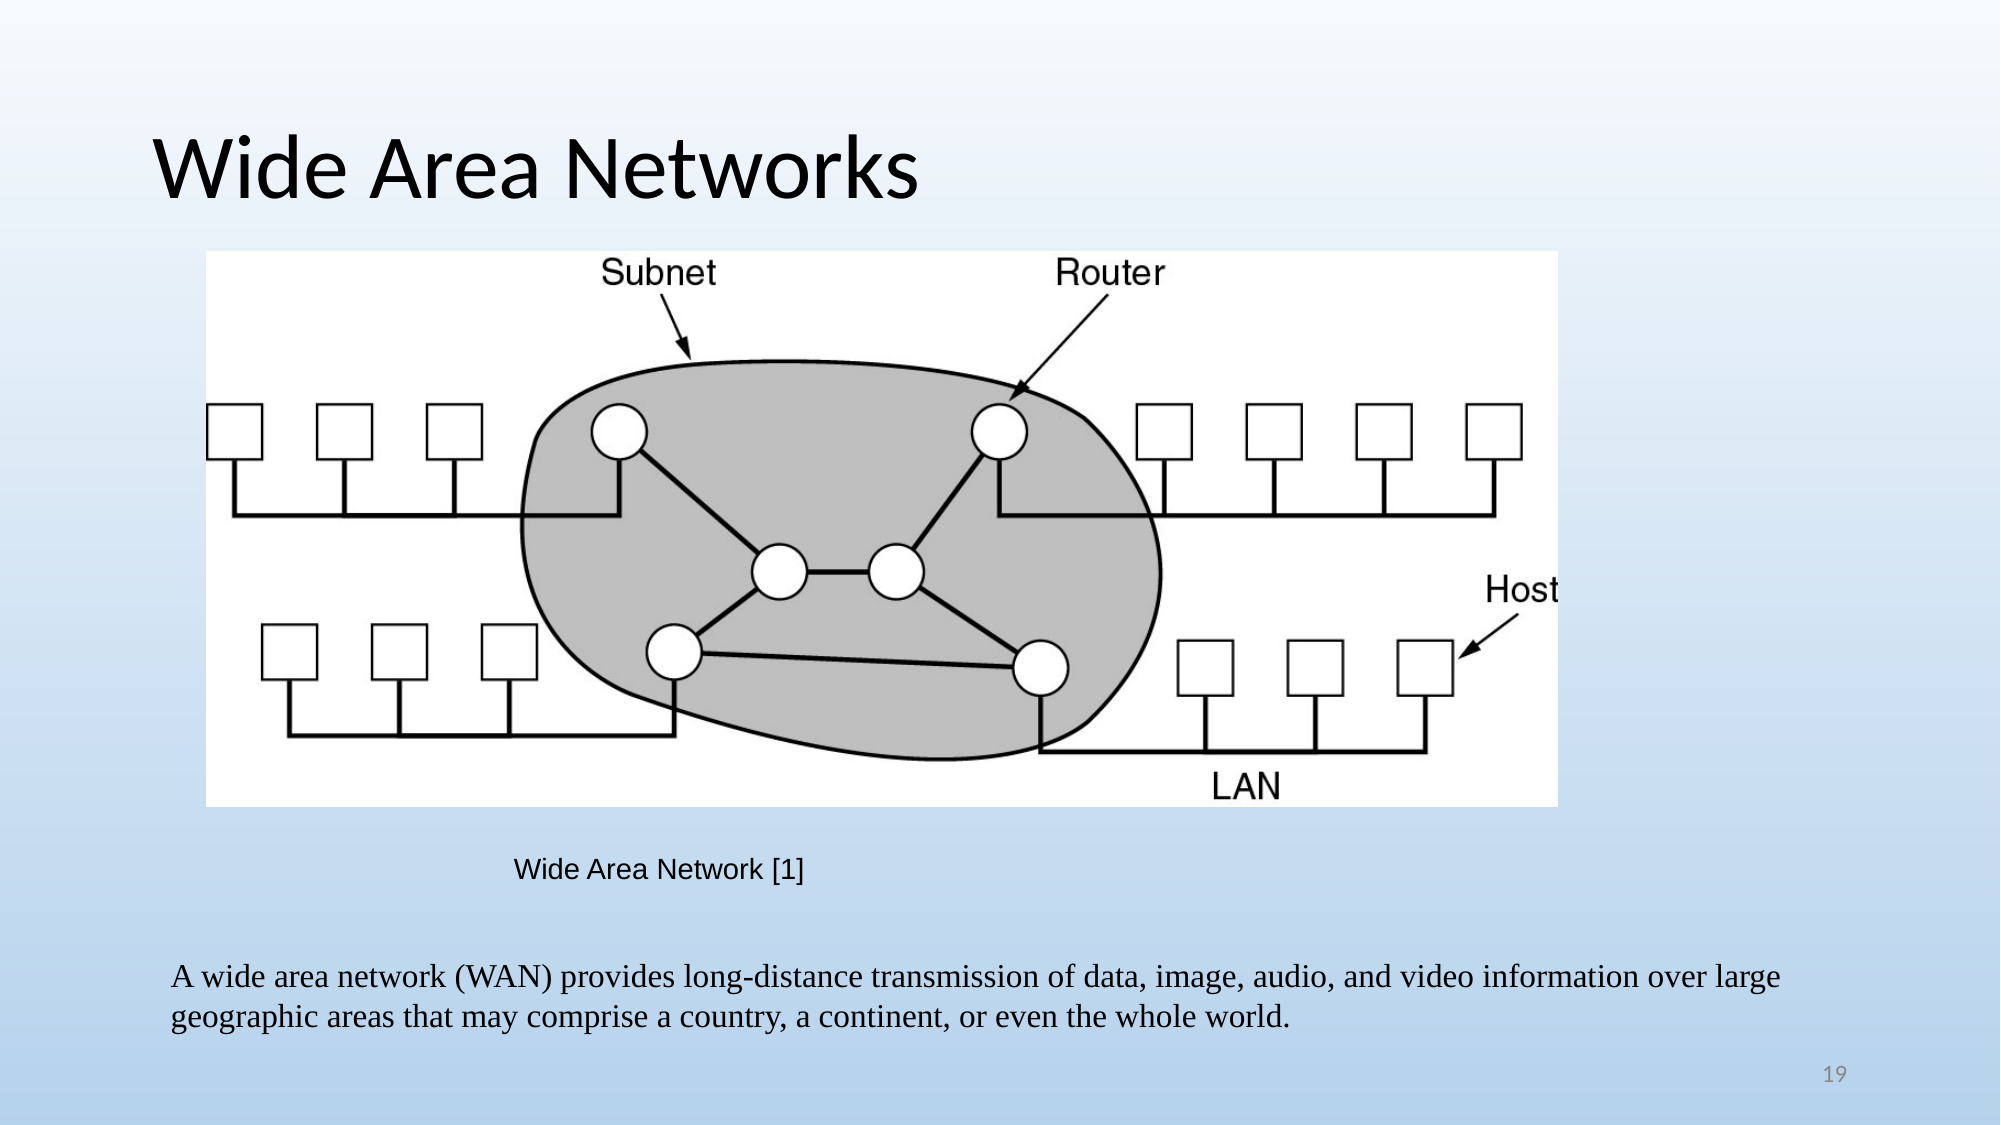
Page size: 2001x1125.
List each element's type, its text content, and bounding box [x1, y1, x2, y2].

text_box Wide Area Network [1] [498, 843, 1118, 893]
title Wide Area Networks [137, 59, 1863, 278]
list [205, 251, 1558, 807]
text_box A wide area network (WAN) provides long-distance transmission of data, image, audio, and video information over large geographic areas that may comprise a country, a continent, or even the whole world. [155, 946, 1809, 1042]
slide_number 19 [1412, 1042, 1863, 1103]
